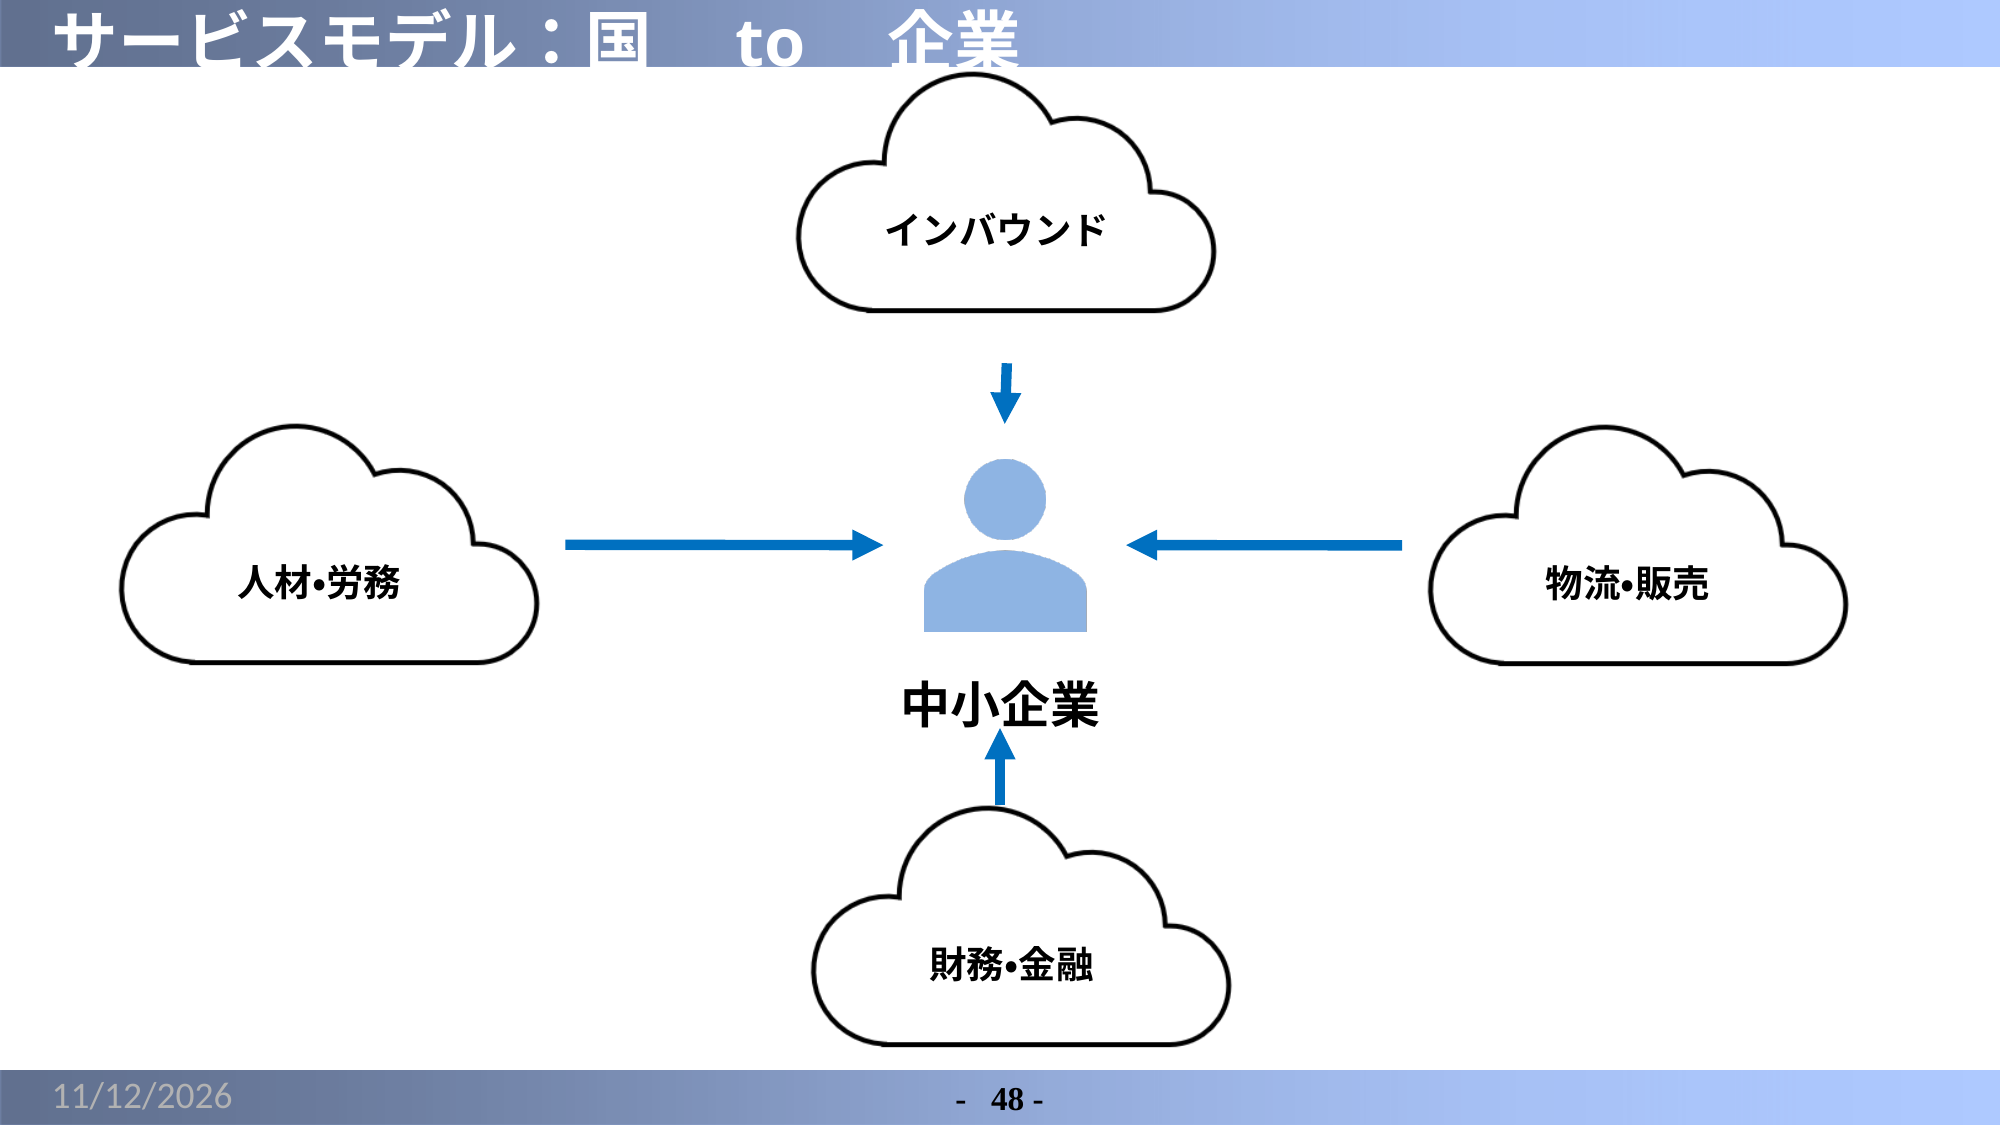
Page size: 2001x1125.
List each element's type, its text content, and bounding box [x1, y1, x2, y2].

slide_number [51, 1071, 512, 1117]
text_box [770, 0, 1244, 429]
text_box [874, 438, 1127, 689]
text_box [785, 690, 1258, 1125]
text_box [1401, 309, 1875, 782]
title サービスモデル：国 to 企業 [51, 0, 765, 81]
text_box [93, 308, 566, 782]
title サービスモデル：国 to 企業 [1249, 0, 1921, 81]
